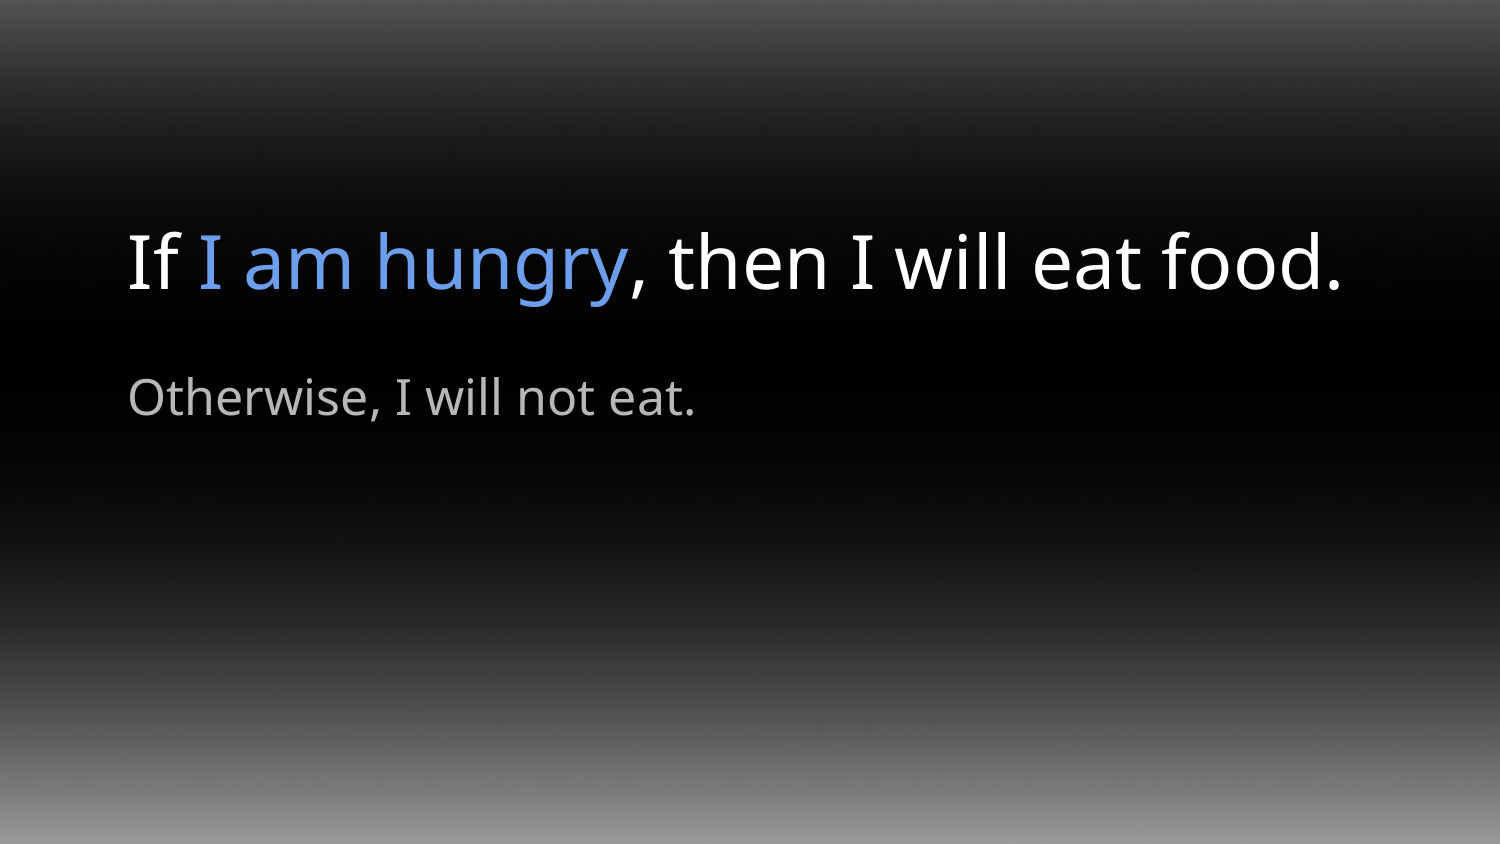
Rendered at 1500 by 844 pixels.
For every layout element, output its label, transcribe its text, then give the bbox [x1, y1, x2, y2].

title If I am hungry, then I will eat food. [112, 172, 1388, 356]
subtitle Otherwise, I will not eat. [112, 356, 1183, 682]
picture [0, 0, 1500, 844]
